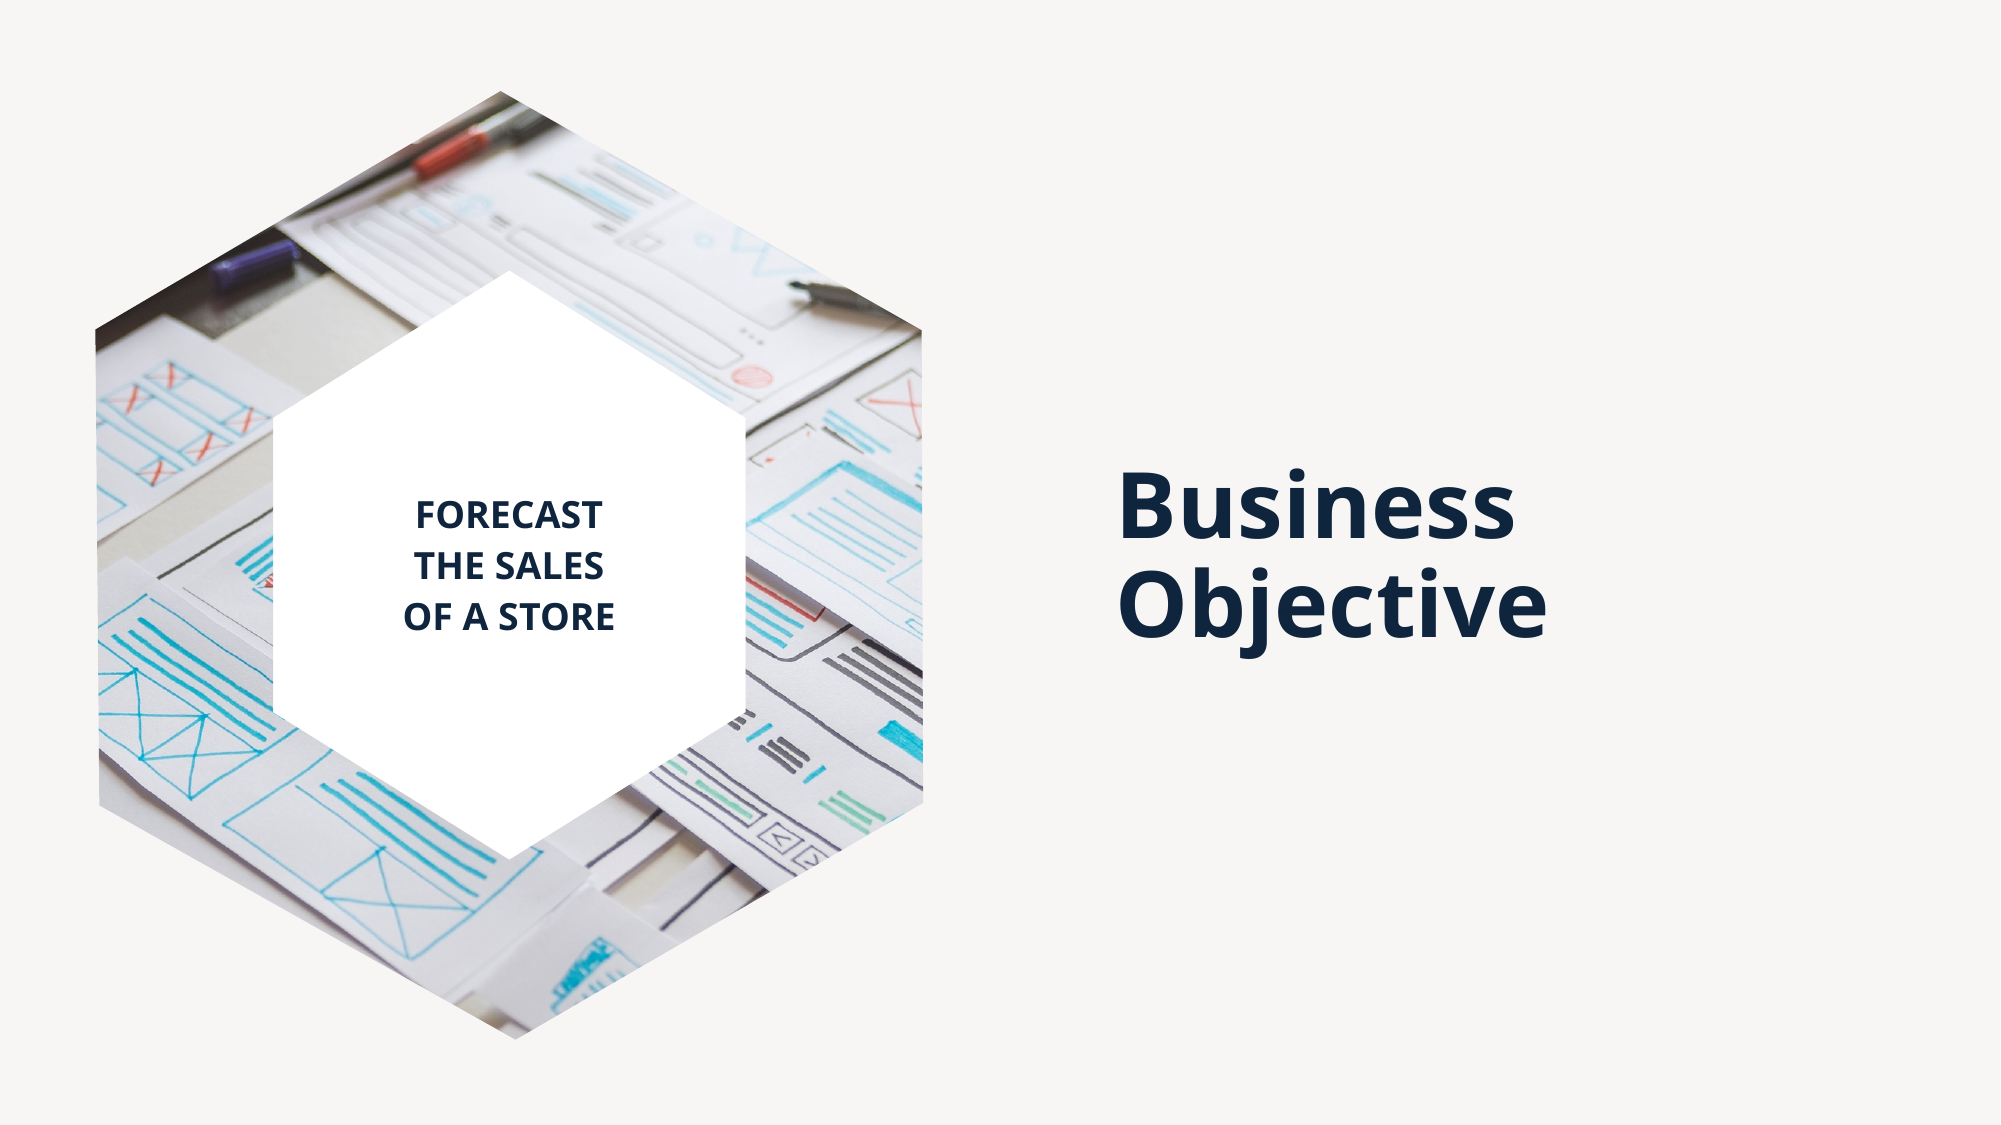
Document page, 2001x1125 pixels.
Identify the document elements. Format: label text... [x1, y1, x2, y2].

picture [95, 91, 924, 1040]
title Business Objective [1100, 330, 1885, 787]
